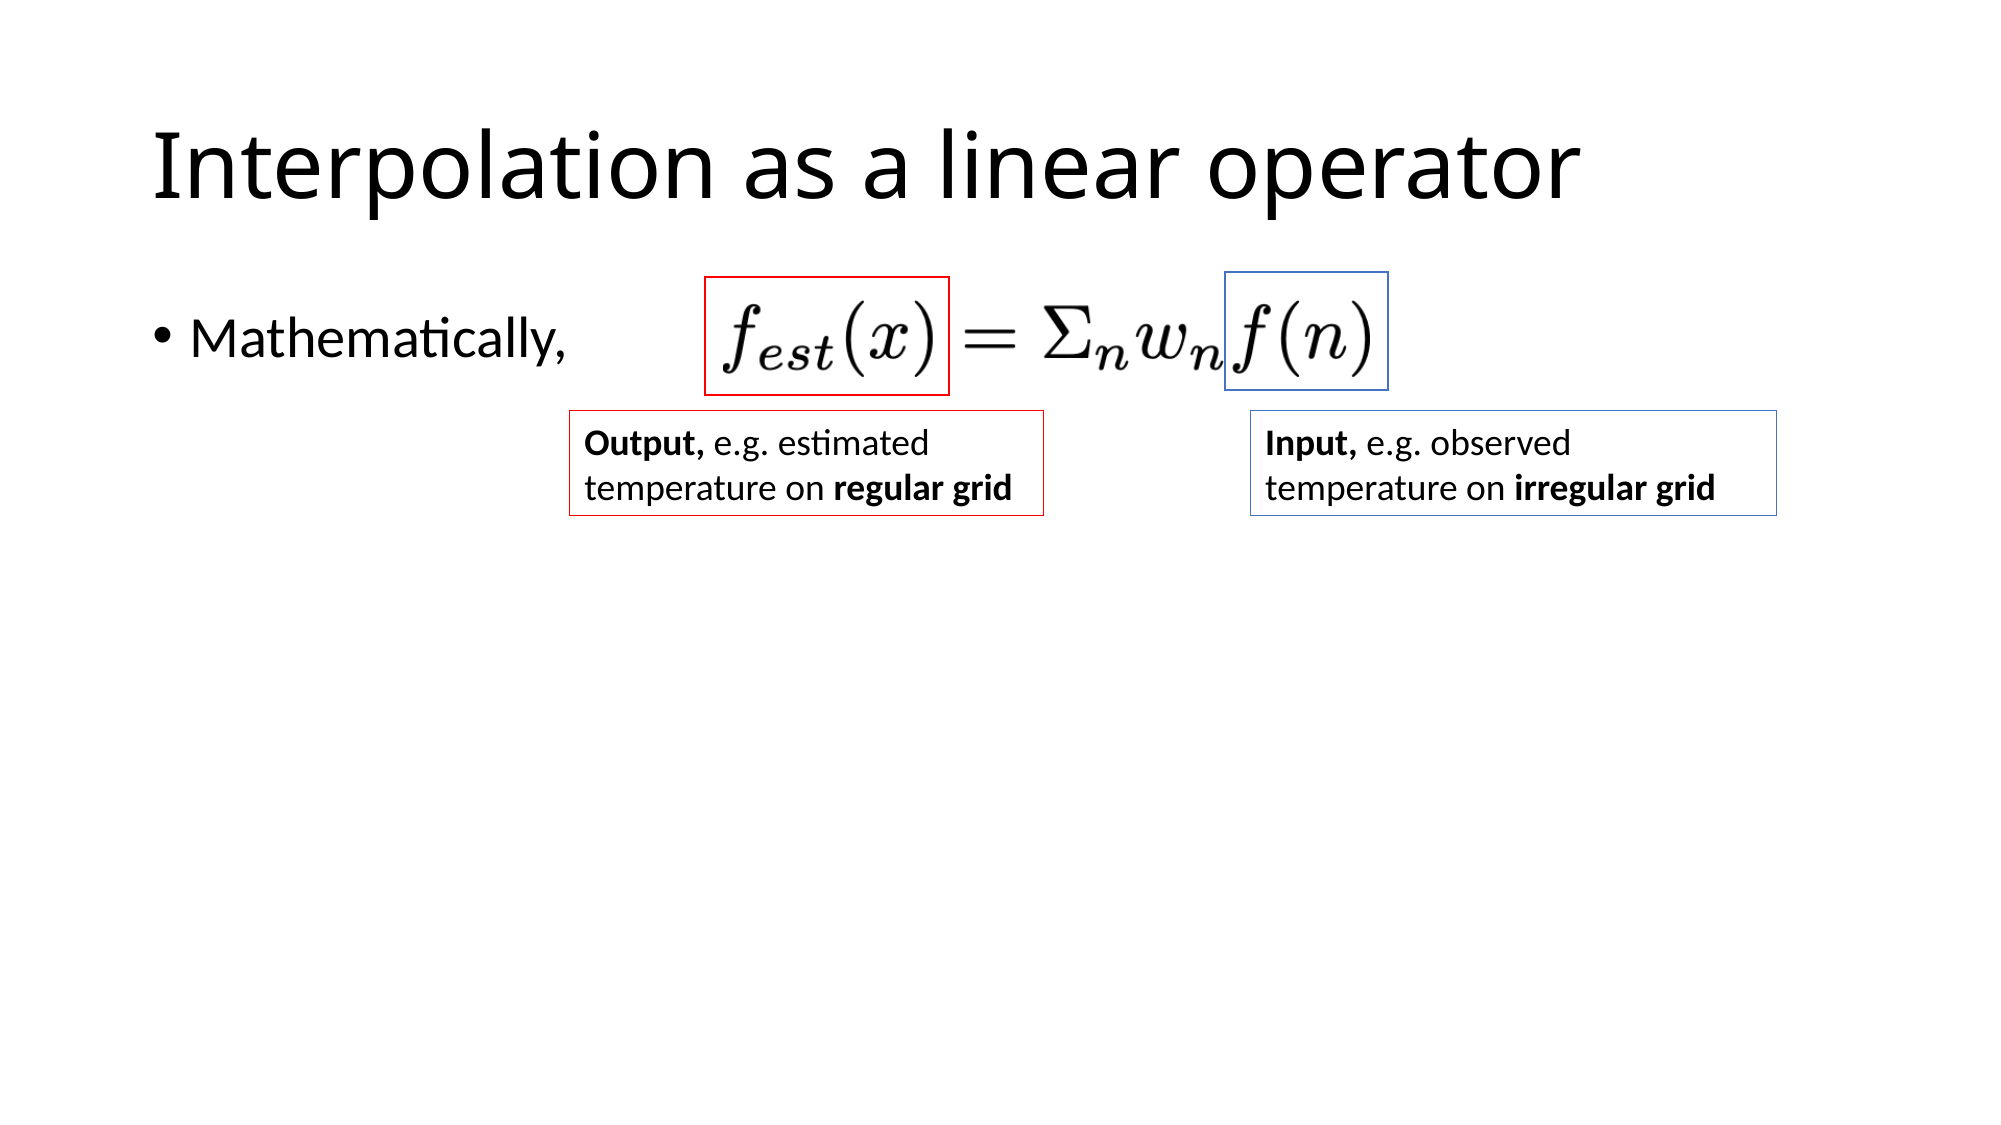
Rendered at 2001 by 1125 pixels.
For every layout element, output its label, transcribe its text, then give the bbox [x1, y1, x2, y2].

list Mathematically, [137, 299, 1863, 1014]
text_box [1224, 271, 1389, 391]
text_box [704, 276, 950, 396]
title Interpolation as a linear operator [137, 59, 1863, 278]
text_box Output, e.g. estimated temperature on regular grid [569, 410, 1044, 516]
picture [723, 299, 1370, 377]
text_box Input, e.g. observed temperature on irregular grid [1250, 410, 1777, 516]
